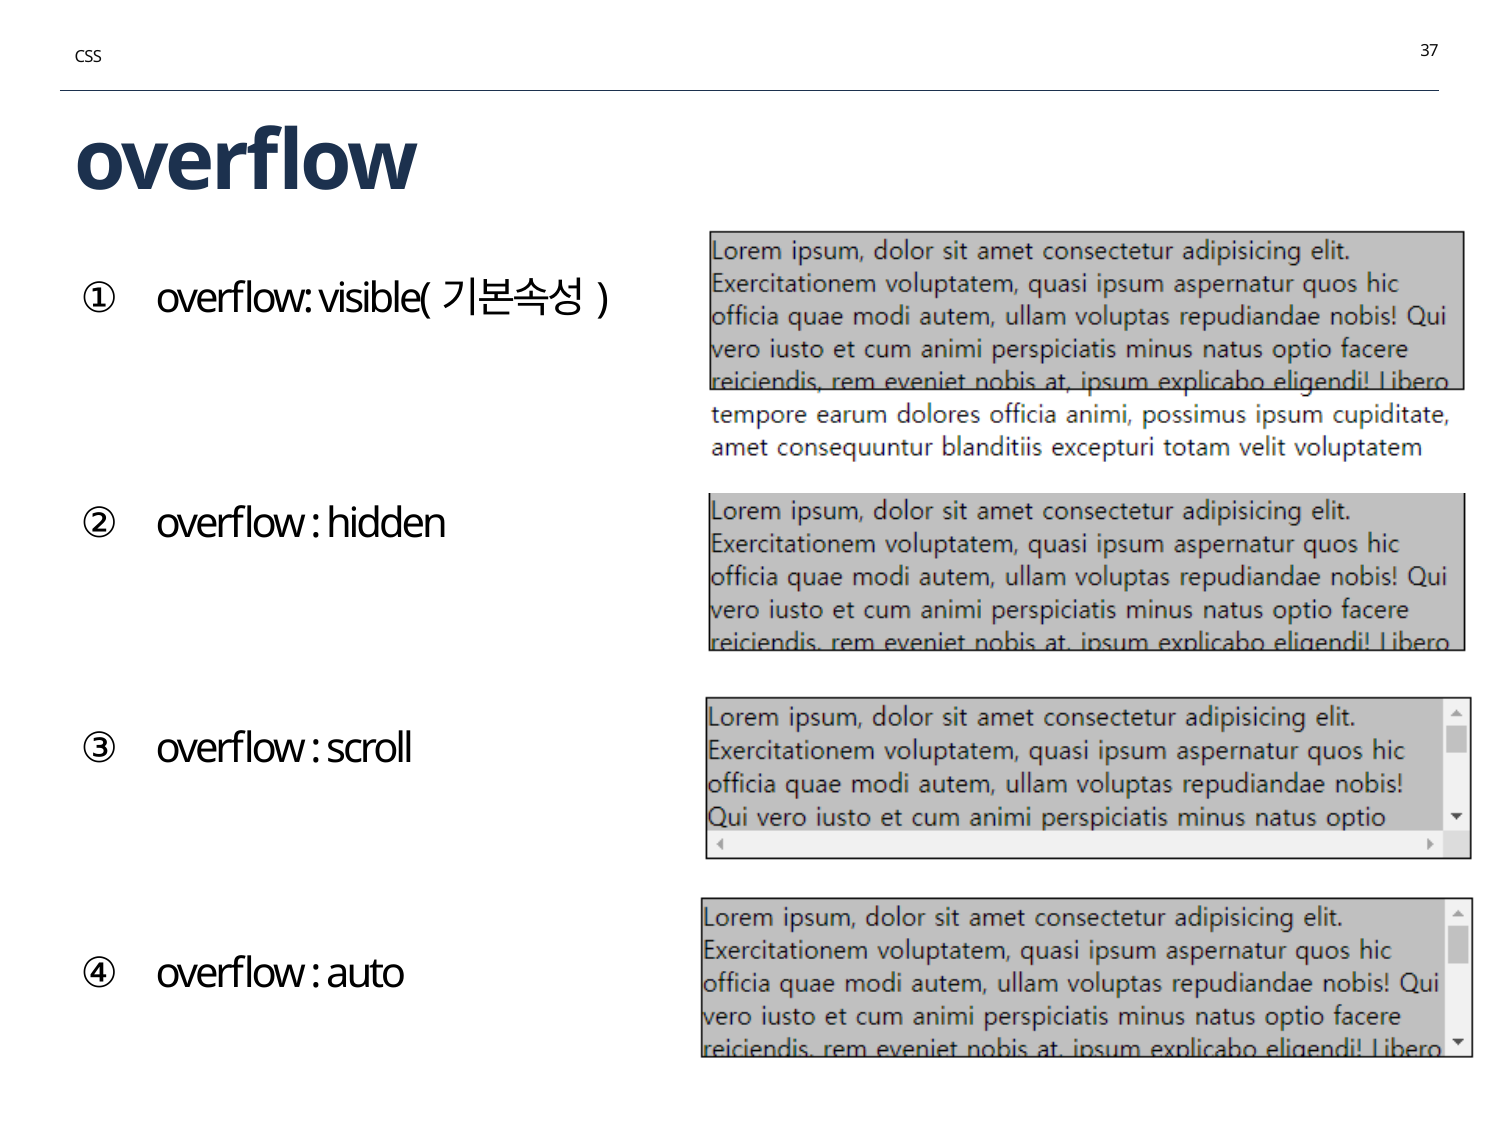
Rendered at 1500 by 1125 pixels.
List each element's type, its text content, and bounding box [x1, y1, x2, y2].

picture [698, 683, 1476, 869]
text_box 37 [1193, 32, 1454, 70]
picture [698, 493, 1476, 655]
text_box overflow: visible(기본속성) overflow : hidden overflow : scroll overflow : auto [59, 238, 662, 1022]
picture [694, 879, 1479, 1073]
text_box CSS [59, 38, 320, 74]
title overflow [59, 108, 1432, 204]
picture [701, 221, 1472, 465]
